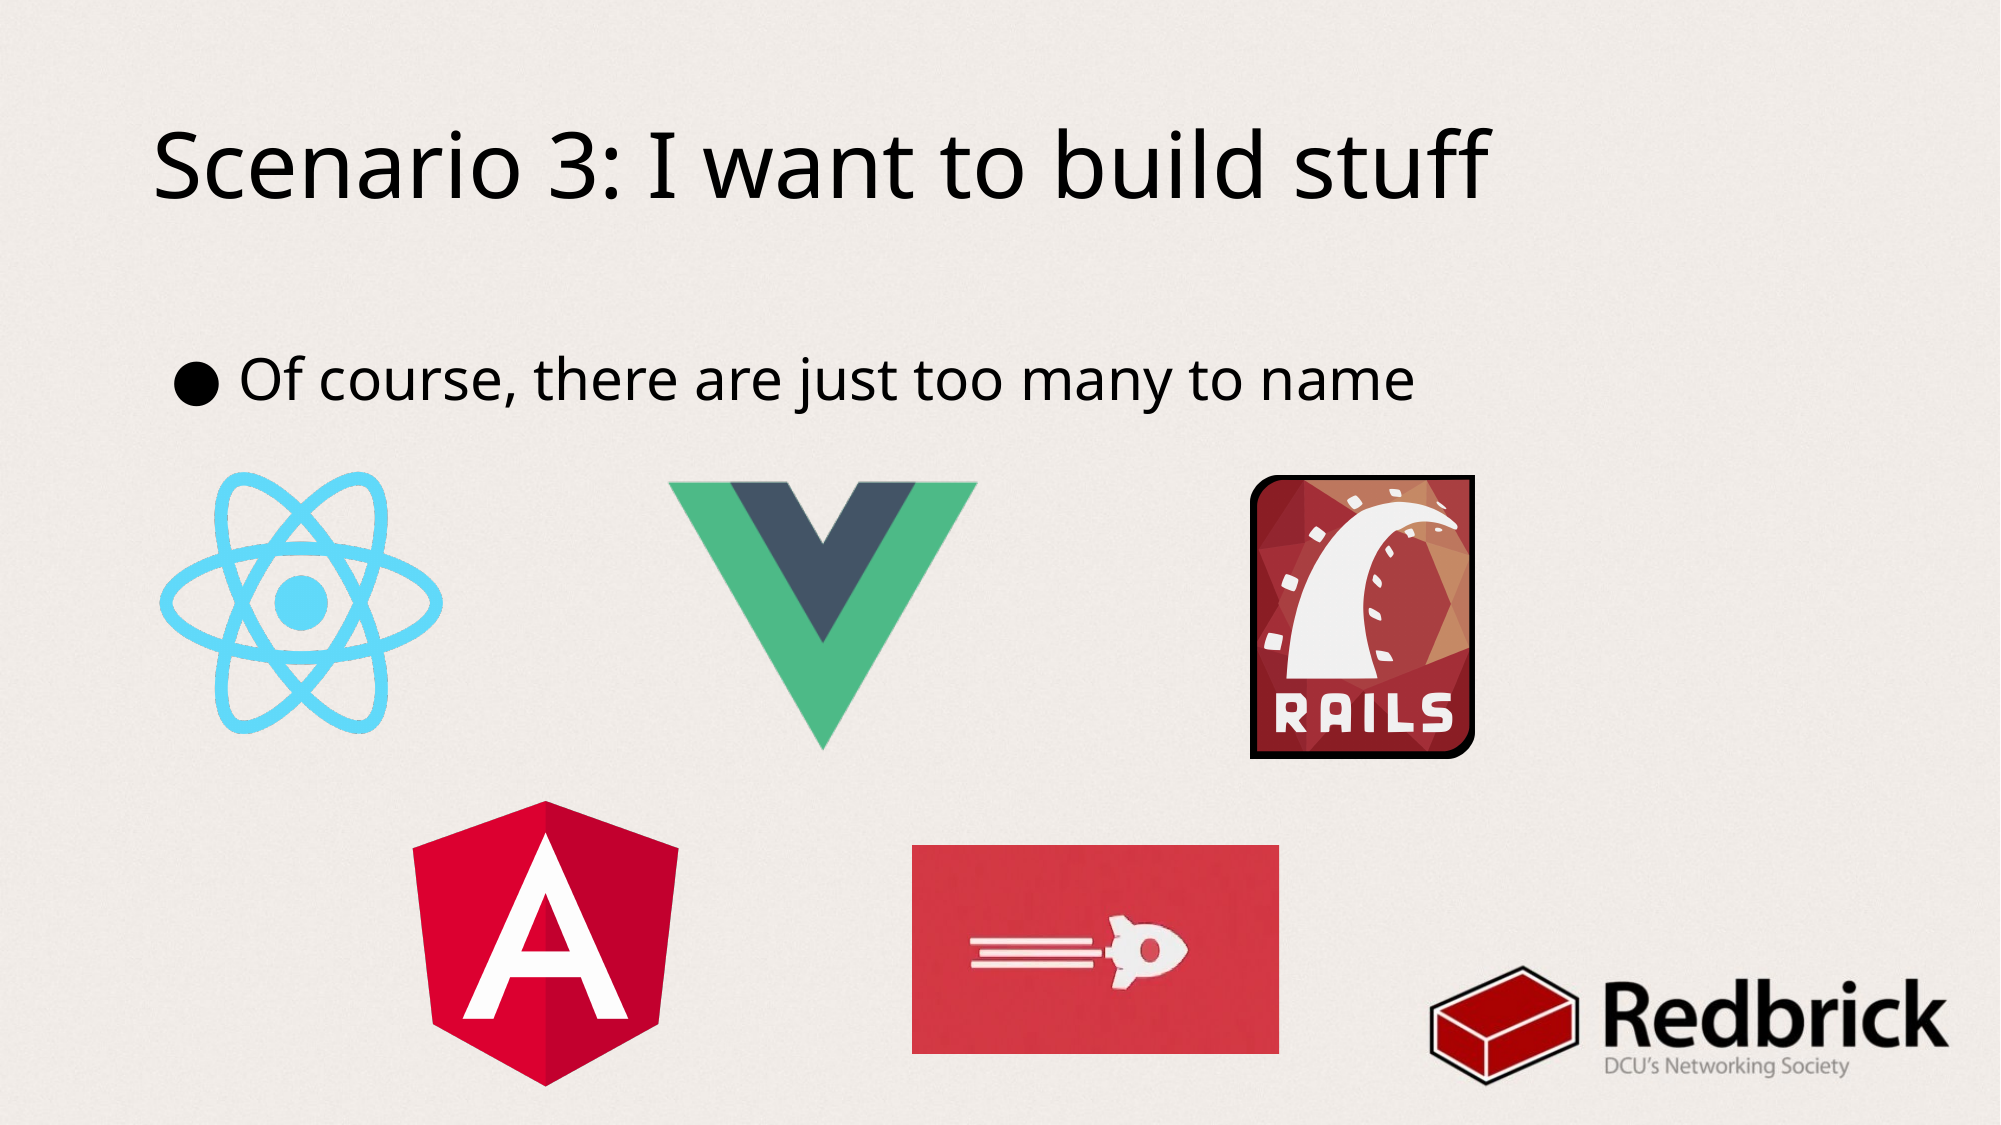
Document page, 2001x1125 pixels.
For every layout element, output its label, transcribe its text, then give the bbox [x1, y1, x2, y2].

title Scenario 3: I want to build stuff [137, 59, 1863, 278]
picture [0, 0, 2001, 1125]
text_box Of course, there are just too many to name [148, 327, 1553, 426]
